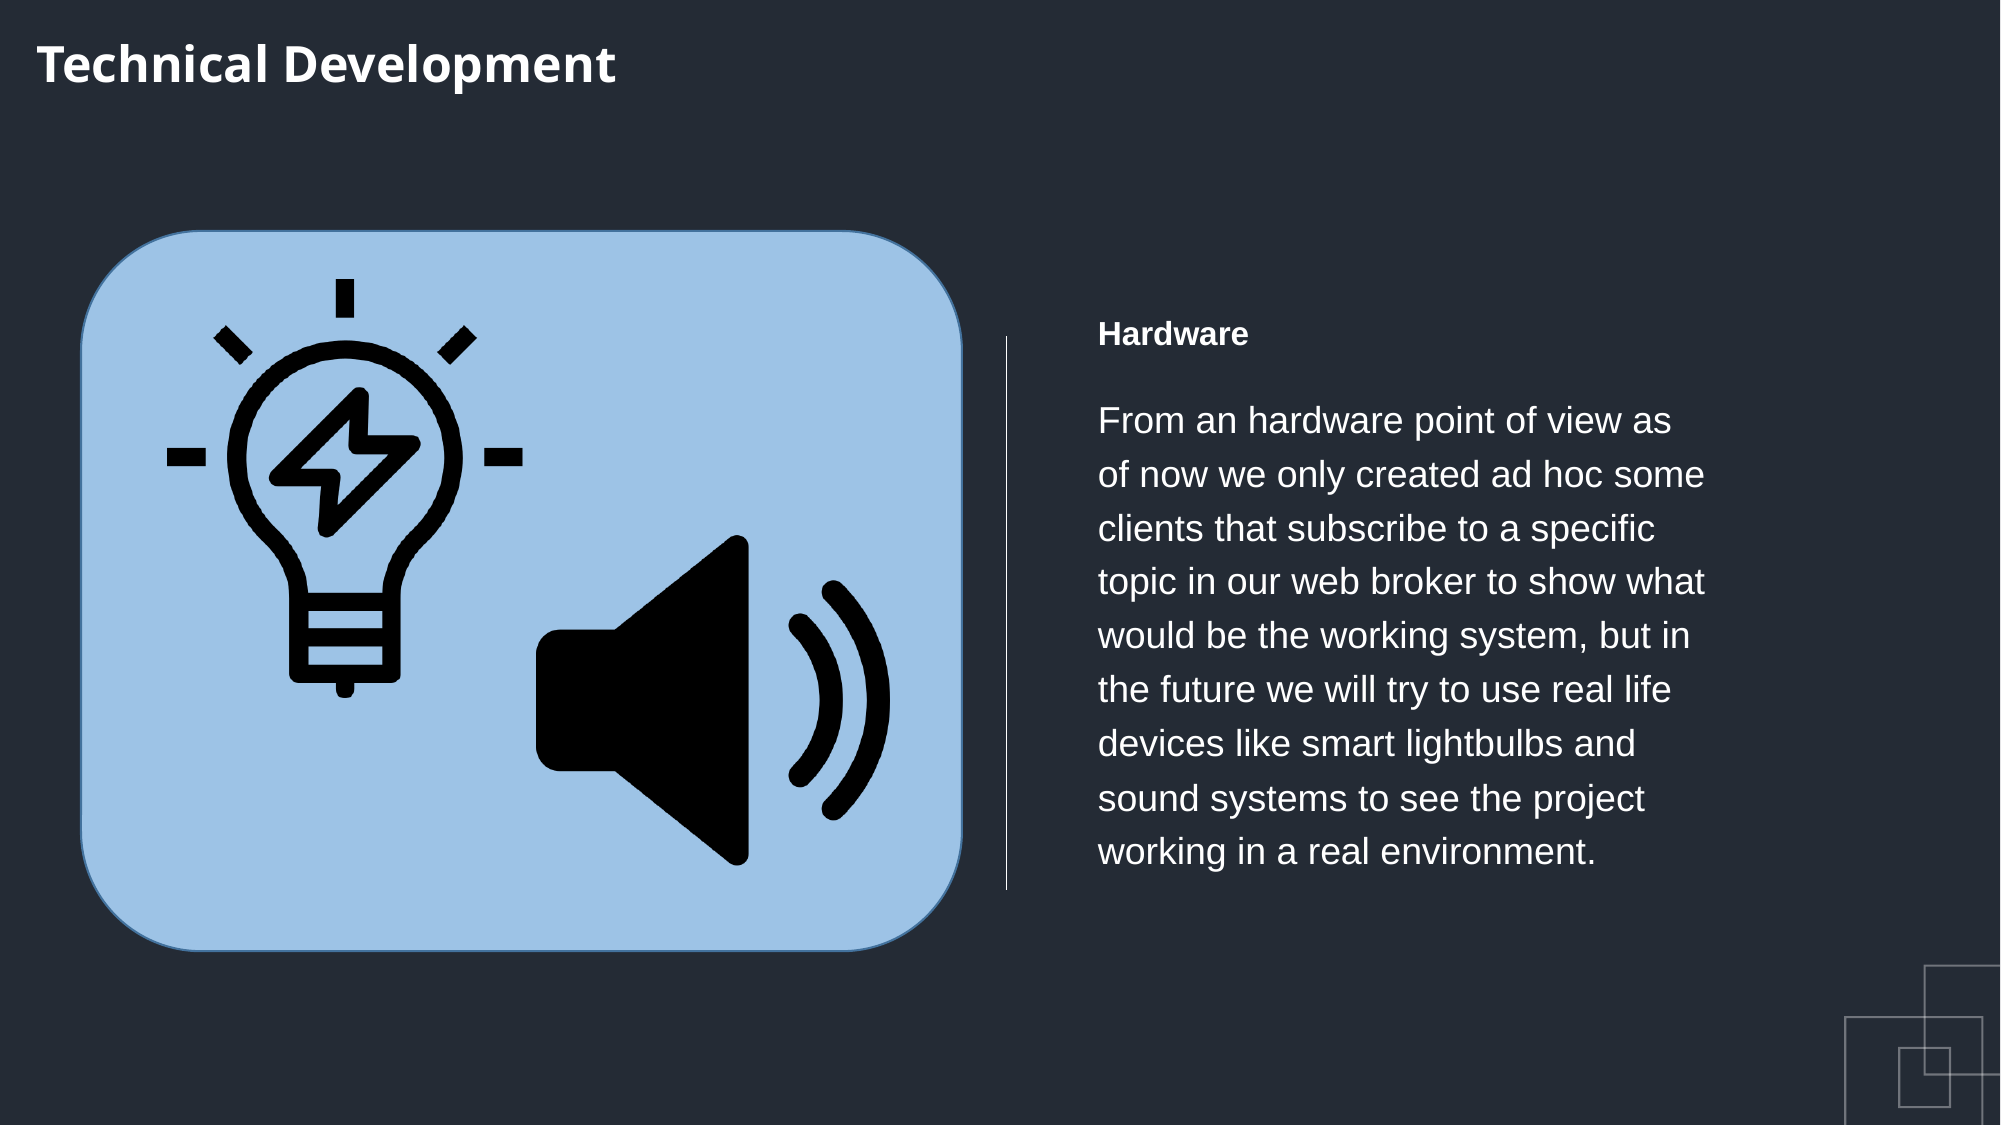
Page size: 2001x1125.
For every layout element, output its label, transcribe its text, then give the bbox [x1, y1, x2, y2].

text_box [79, 229, 963, 953]
text_box From an hardware point of view as of now we only created ad hoc some clients that subscribe to a specific topic in our web broker to show what would be the working system, but in the future we will try to use real life devices like smart lightbulbs and sound systems to see the project working in a real environment. [1097, 386, 1711, 873]
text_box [1845, 965, 2000, 1125]
text_box Hardware [1097, 312, 1311, 353]
text_box Technical Development [21, 25, 668, 101]
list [135, 279, 554, 698]
picture [0, 0, 2001, 1125]
